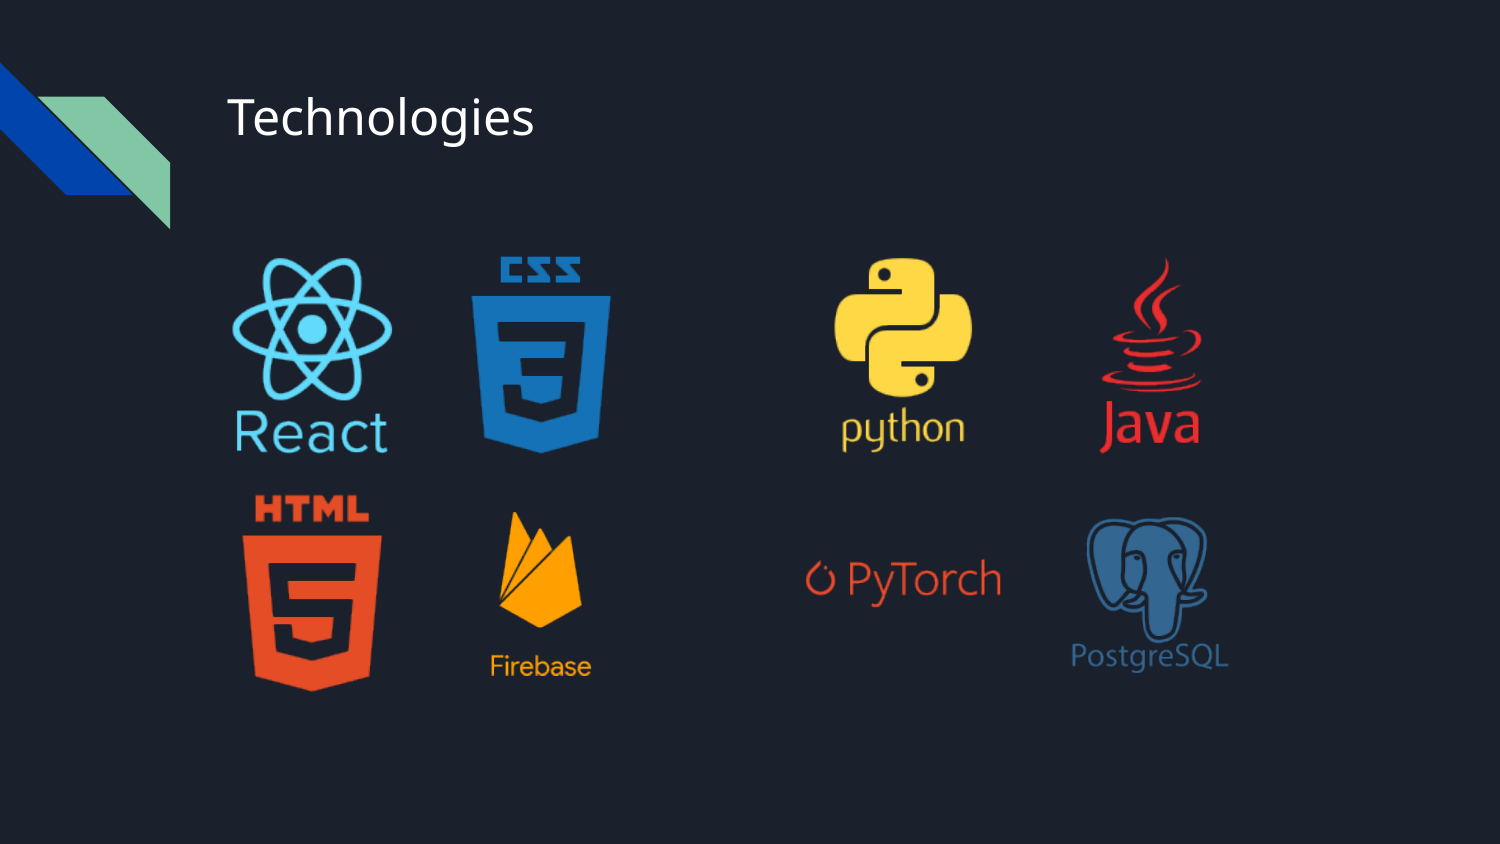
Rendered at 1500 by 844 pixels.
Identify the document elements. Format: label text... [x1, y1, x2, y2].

picture [212, 493, 414, 694]
picture [441, 254, 642, 456]
picture [803, 483, 1005, 684]
picture [459, 511, 624, 676]
picture [1068, 511, 1233, 676]
title Technologies [212, 66, 1368, 217]
picture [1050, 254, 1251, 456]
picture [803, 254, 1005, 456]
picture [212, 254, 414, 456]
